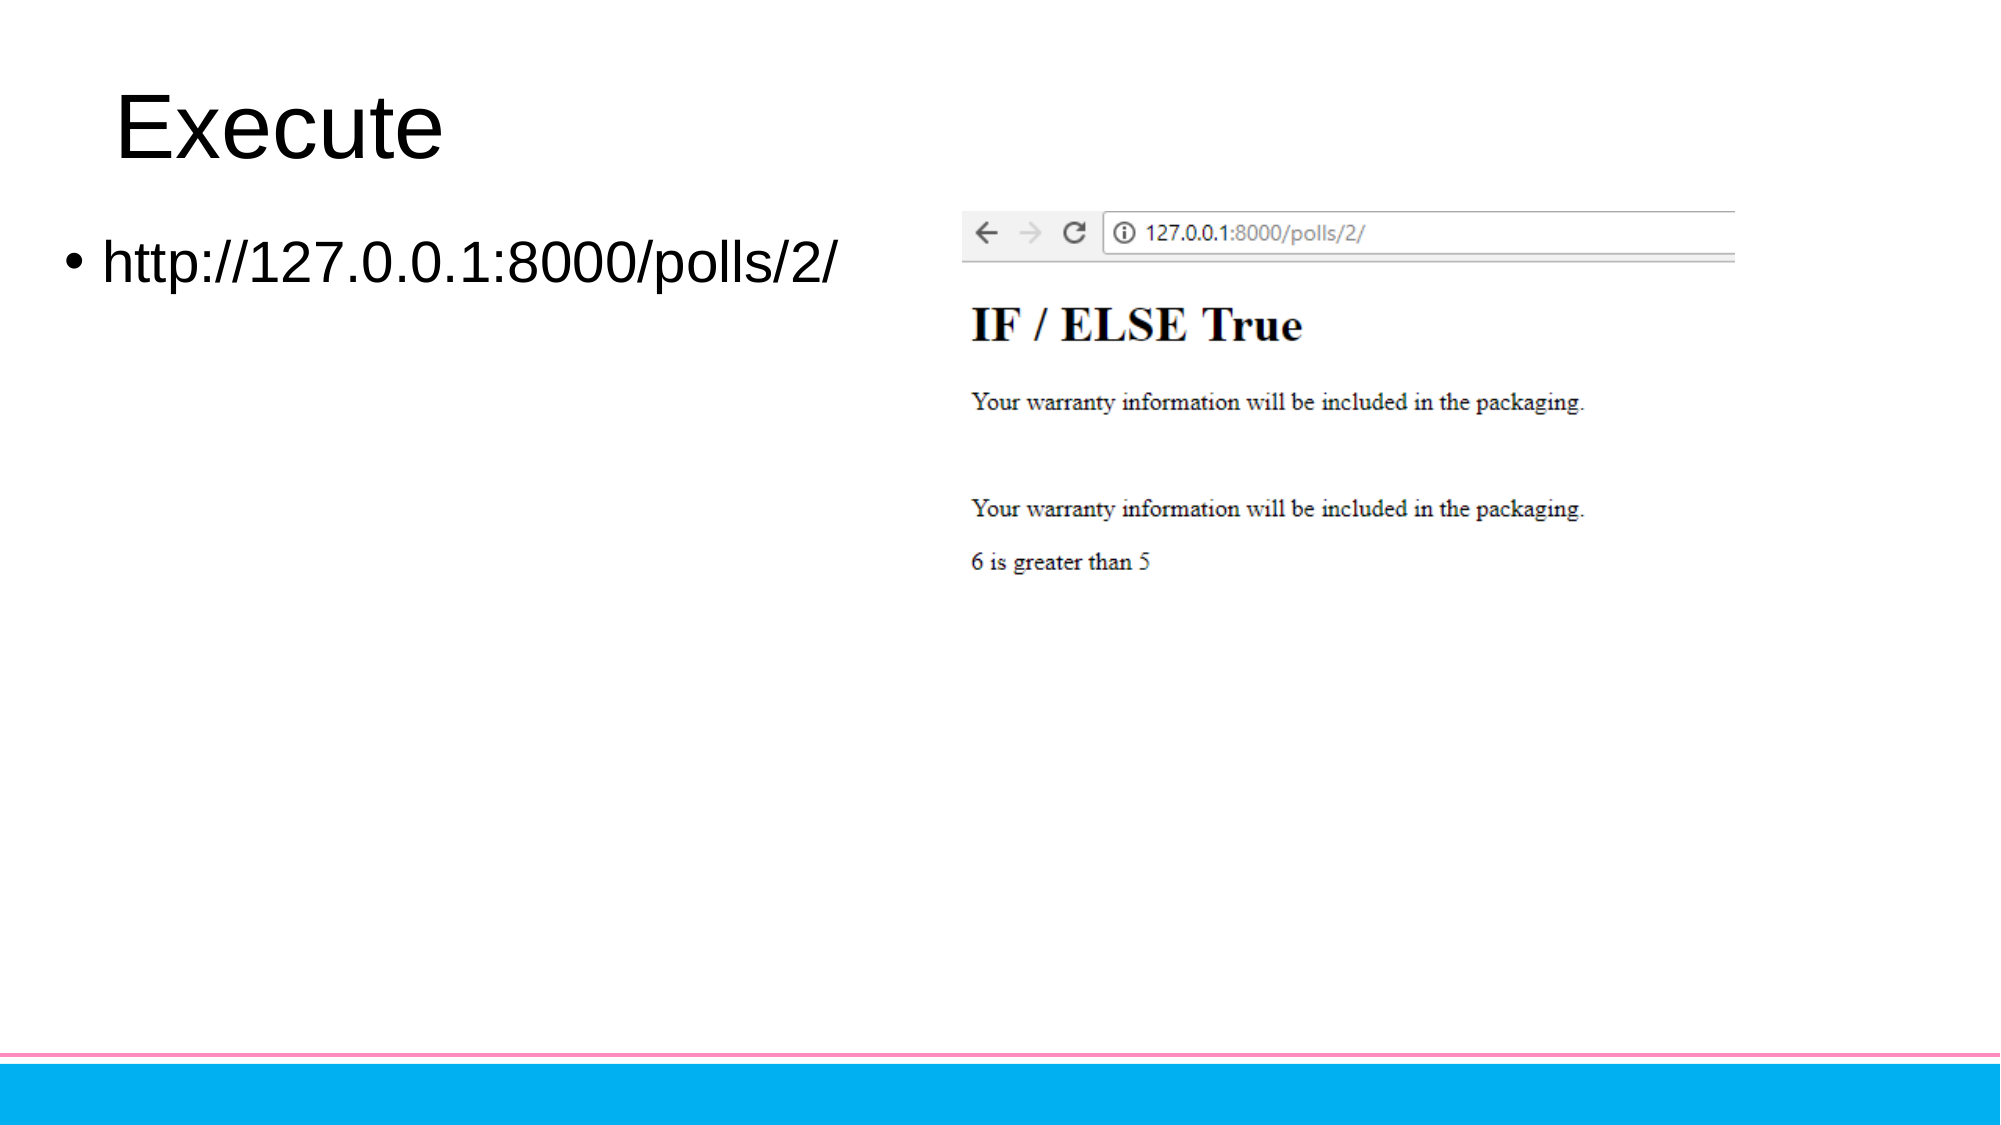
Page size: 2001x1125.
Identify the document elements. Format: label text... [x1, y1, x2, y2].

picture [962, 211, 1735, 686]
title Execute [99, 72, 1900, 188]
list http://127.0.0.1:8000/polls/2/ [50, 224, 2000, 1075]
